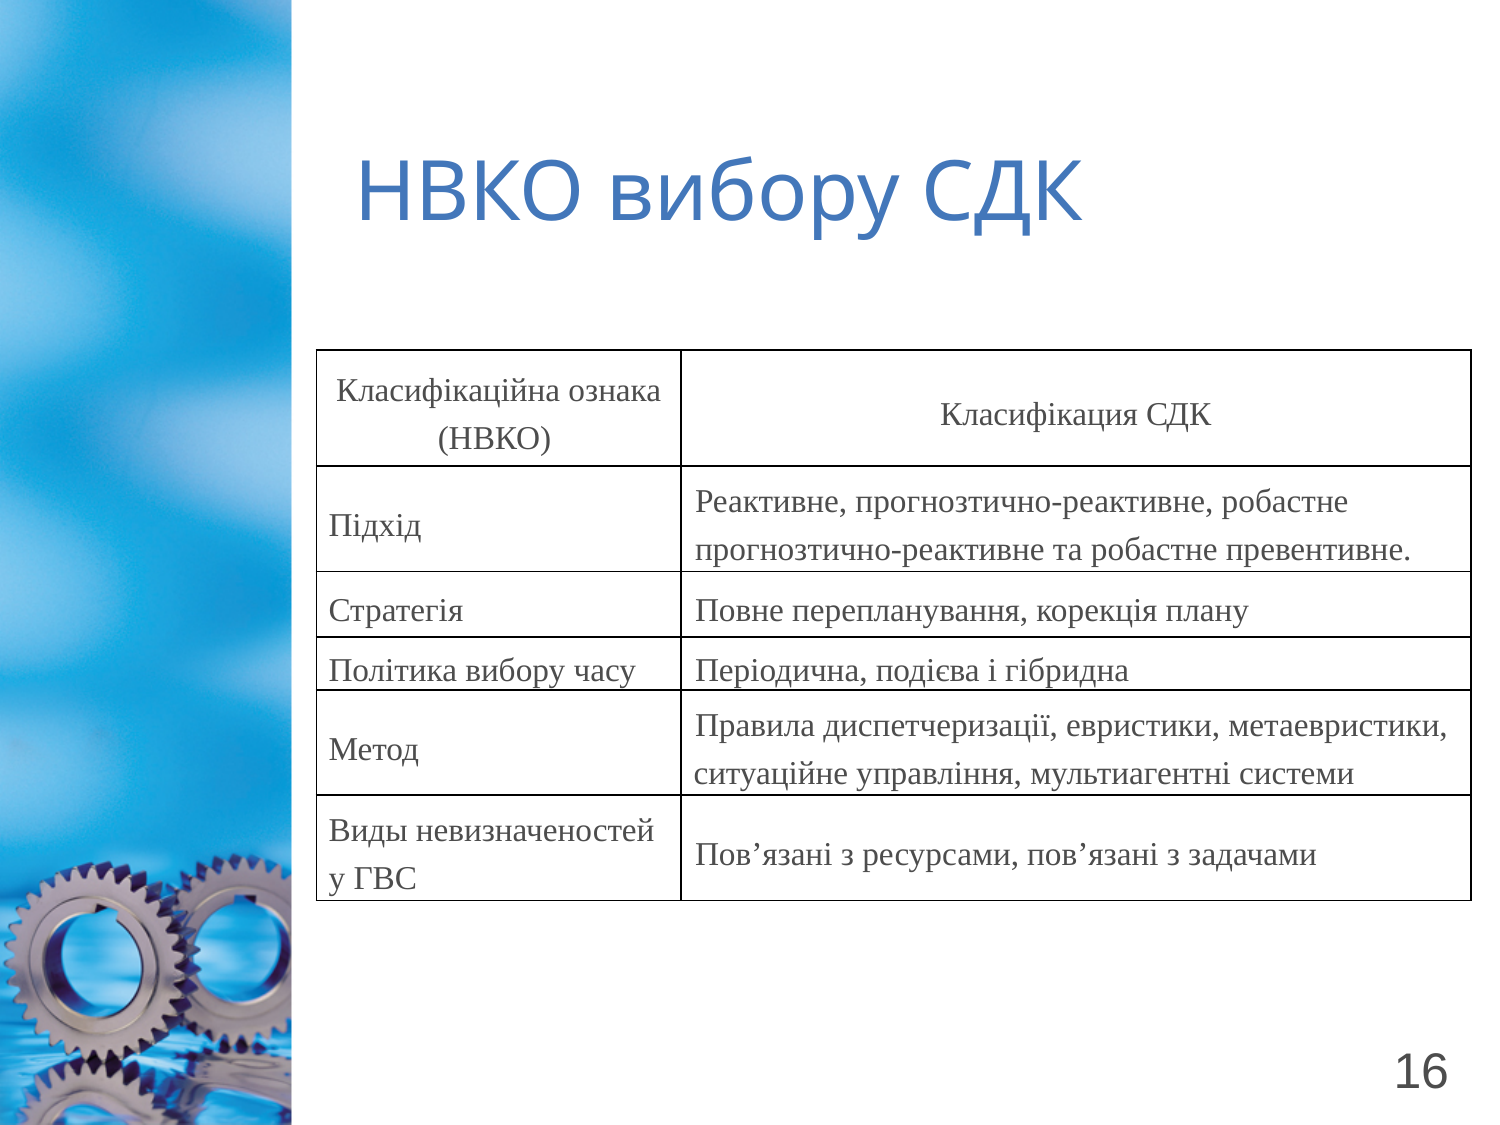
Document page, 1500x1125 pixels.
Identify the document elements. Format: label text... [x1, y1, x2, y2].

table_cell Метод [317, 691, 680, 794]
table_cell Правила диспетчеризації, евристики, метаевристики, ситуаційне управління, мультиагентні системи [682, 691, 1470, 794]
table_cell Пов’язані з ресурсами, пов’язані з задачами [682, 796, 1470, 900]
table_cell Політика вибору часу [317, 638, 680, 689]
table_cell Реактивне, прогнозтично-реактивне, робастне прогнозтично-реактивне та робастне превентивне. [682, 467, 1470, 571]
table_cell Виды невизначеностей у ГВС [317, 796, 680, 900]
table_header Класифікаційна ознака (НВКО) [317, 351, 680, 465]
table_cell Повне перепланування, корекція плану [682, 572, 1470, 636]
title НВКО вибору СДК [338, 128, 1477, 247]
table_header Класифікация СДК [682, 351, 1470, 465]
picture [0, 0, 1500, 1125]
table_cell Стратегія [317, 572, 680, 636]
table_cell Періодична, подієва і гібридна [682, 638, 1470, 689]
table_cell Підхід [317, 467, 680, 571]
